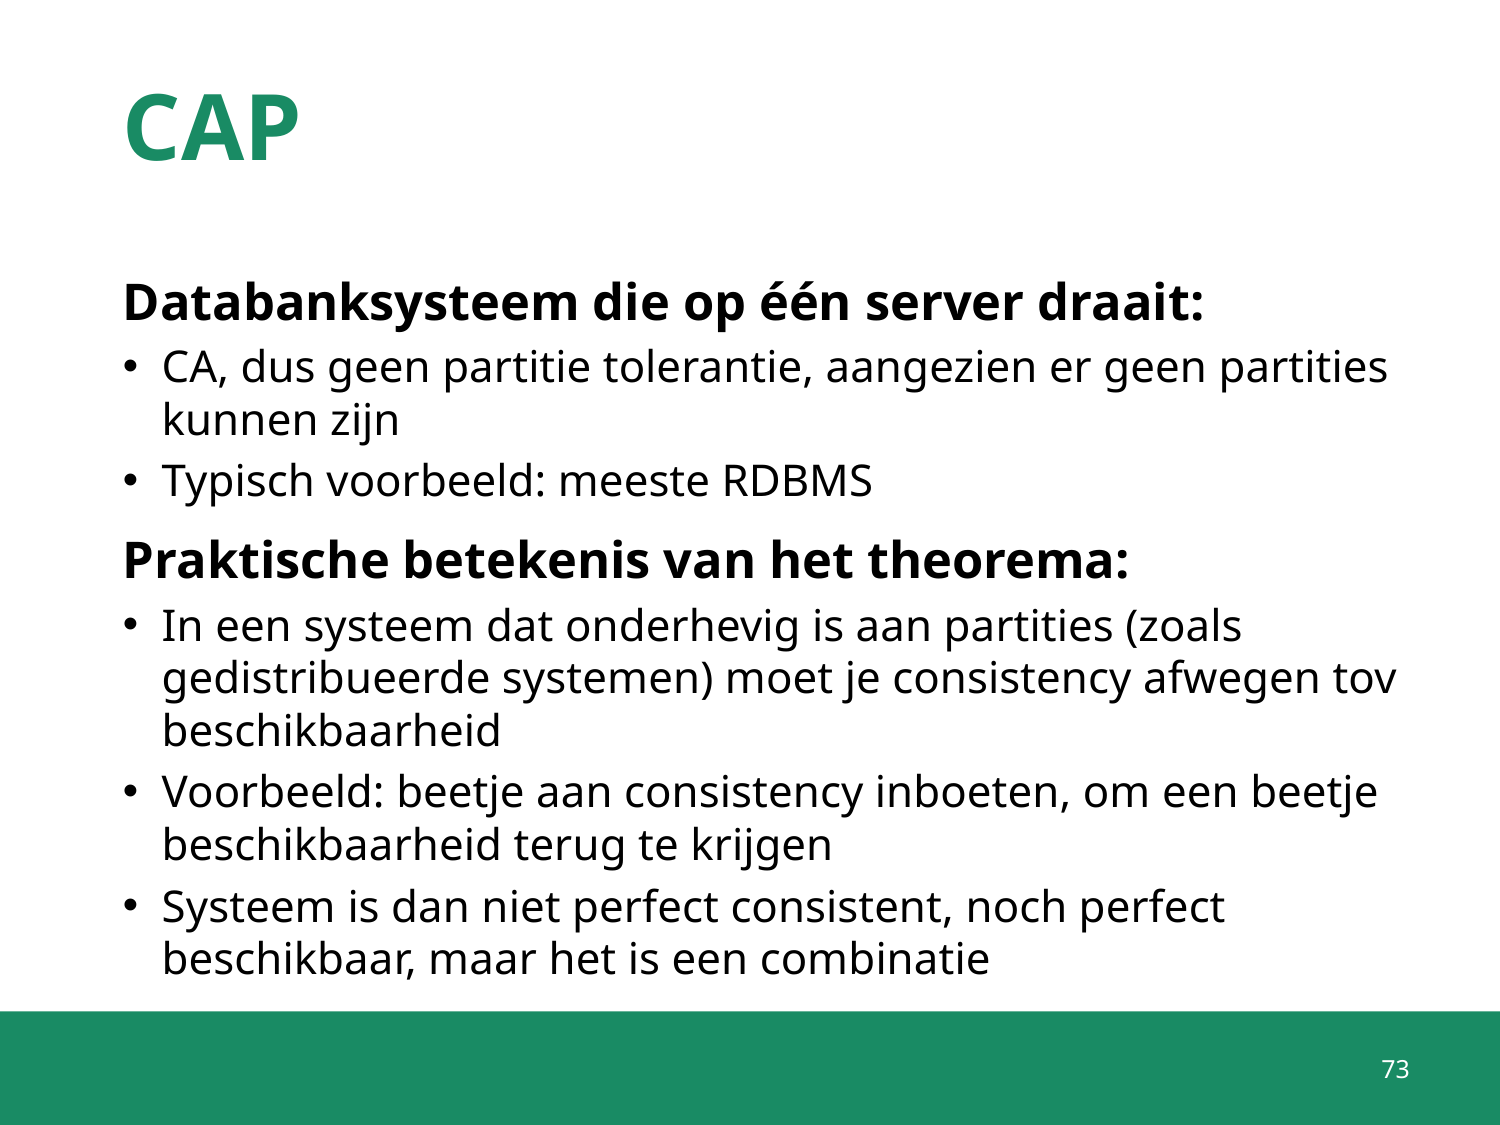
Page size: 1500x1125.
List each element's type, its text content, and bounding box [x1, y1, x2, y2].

list Databanksysteem die op één server draait: CA, dus geen partitie tolerantie, aangezien er geen partities kunnen zijn Typisch voorbeeld: meeste RDBMS Praktische betekenis van het theorema: In een systeem dat onderhevig is aan partities (zoals gedistribueerde systemen) moet je consistency afwegen tov beschikbaarheid Voorbeeld: beetje aan consistency inboeten, om een beetje beschikbaarheid terug te krijgen Systeem is dan niet perfect consistent, noch perfect beschikbaar, maar het is een combinatie [107, 249, 1425, 993]
slide_number 73 [1338, 1040, 1425, 1101]
title CAP [107, 30, 1425, 218]
